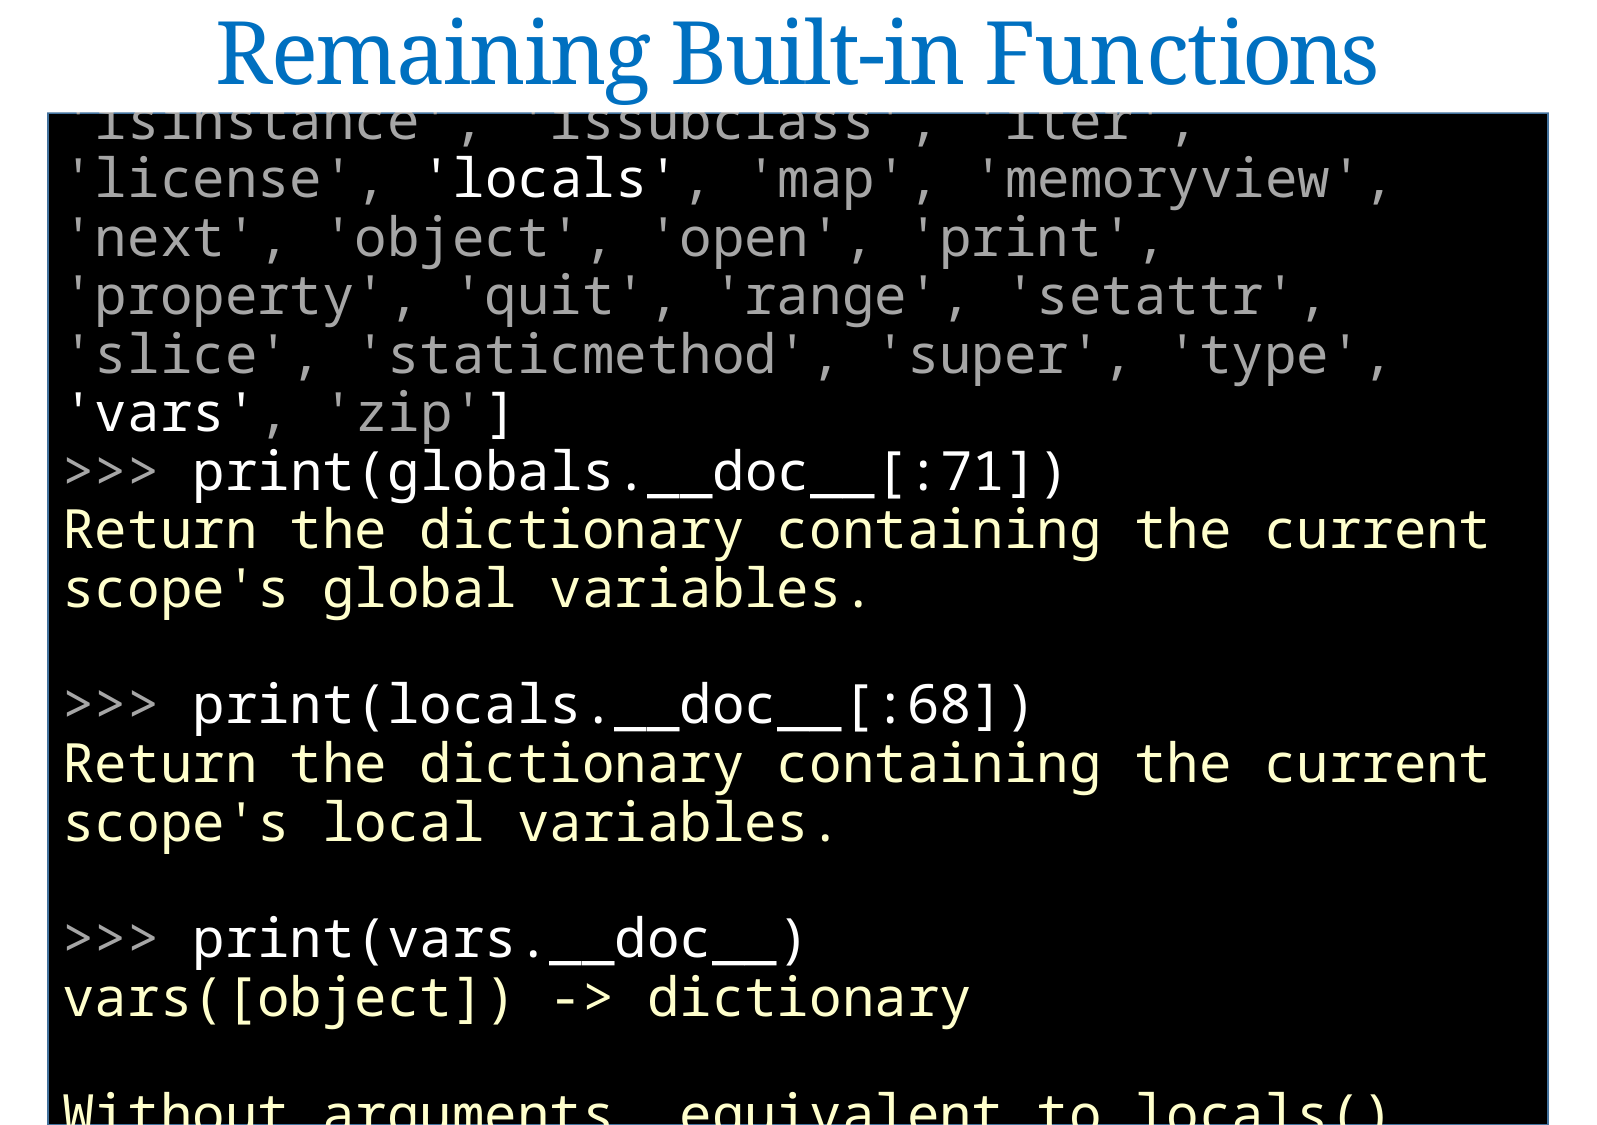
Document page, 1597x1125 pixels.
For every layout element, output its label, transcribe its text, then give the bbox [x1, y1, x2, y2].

text_box 'isinstance', 'issubclass', 'iter', 'license', 'locals', 'map', 'memoryview', 'next', 'object', 'open', 'print', 'property', 'quit', 'range', 'setattr', 'slice', 'staticmethod', 'super', 'type', 'vars', 'zip'] >>> print(globals.__doc__[:71]) Return the dictionary containing the current scope's global variables. >>> print(locals.__doc__[:68]) Return the dictionary containing the current scope's local variables. >>> print(vars.__doc__) vars([object]) -> dictionary Without arguments, equivalent to locals(). [47, 113, 1549, 1125]
text_box Remaining Built-in Functions [0, 0, 1597, 113]
